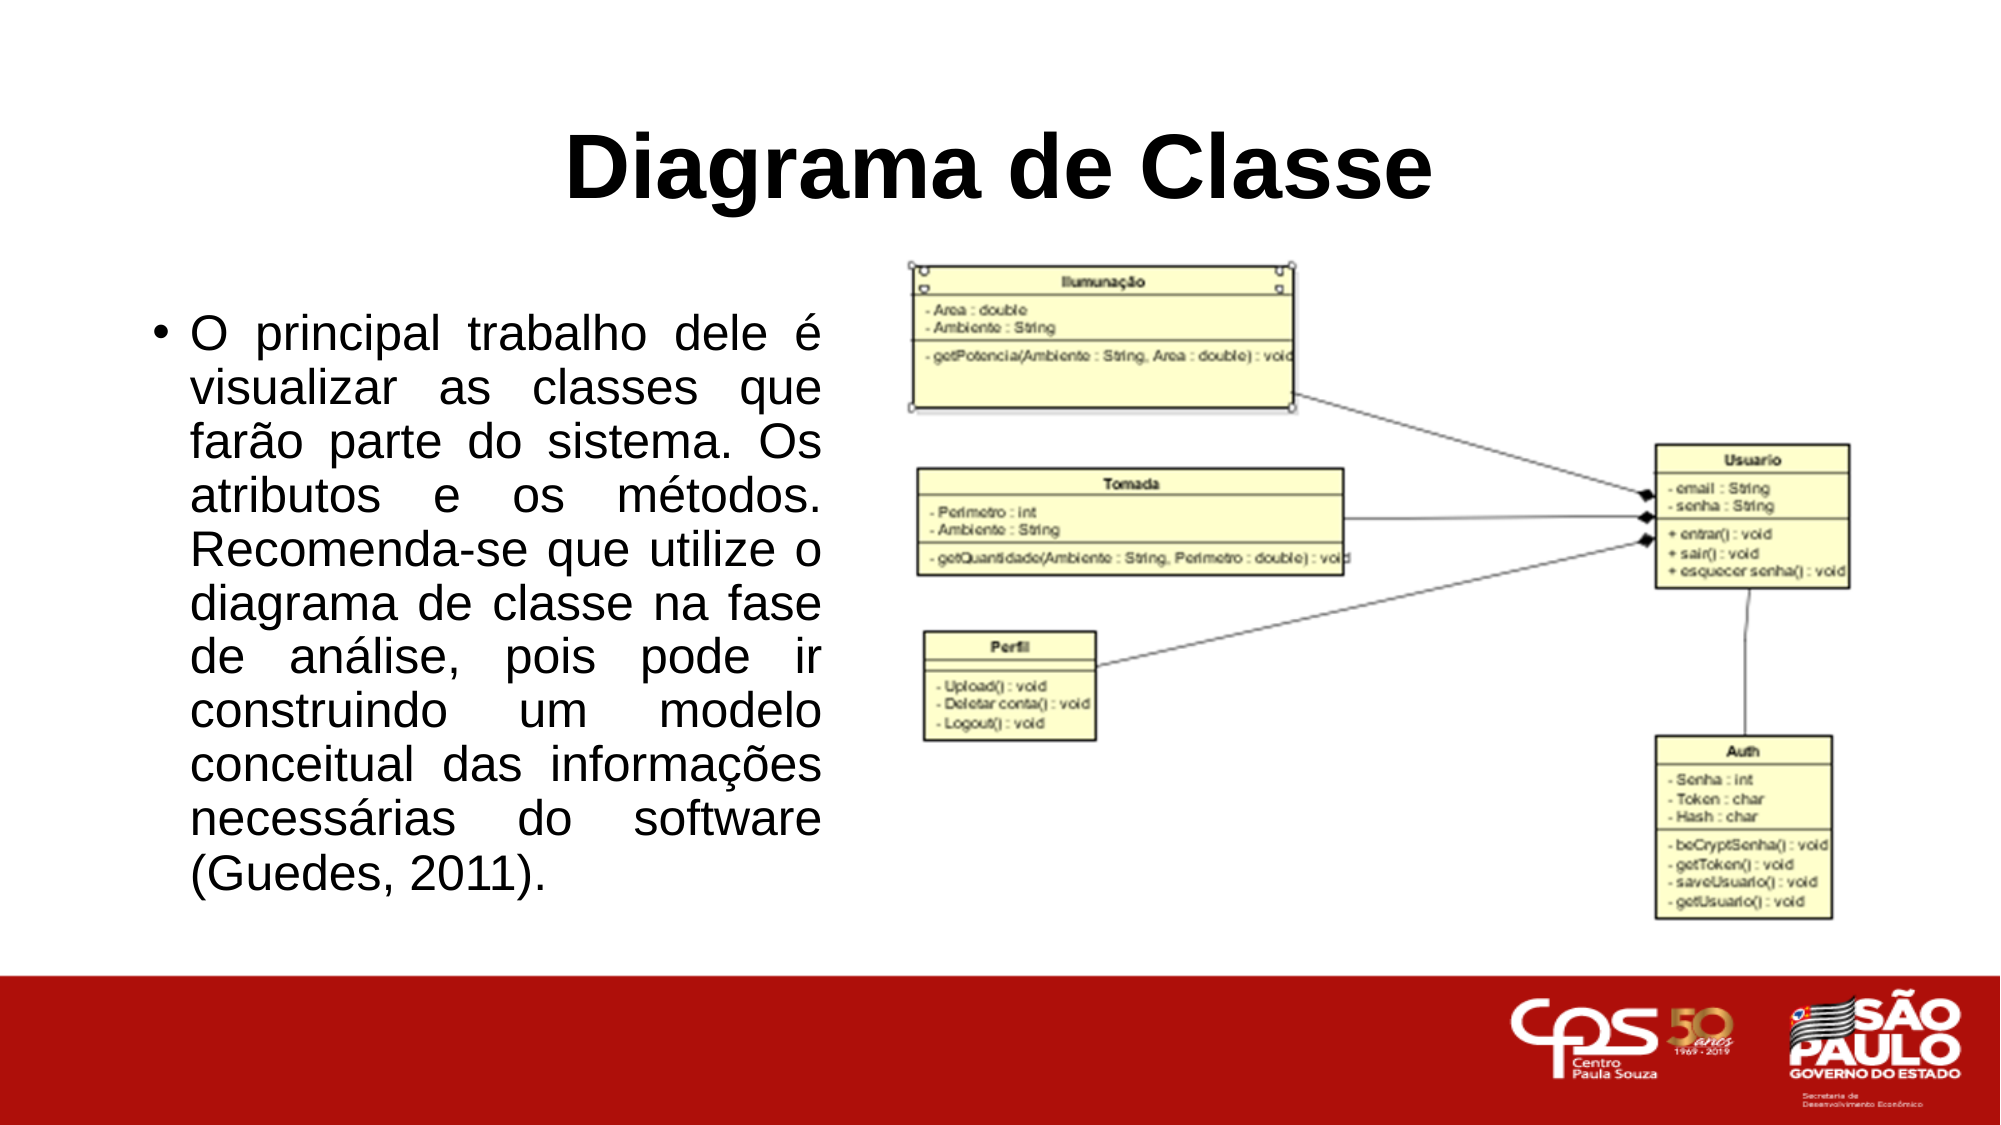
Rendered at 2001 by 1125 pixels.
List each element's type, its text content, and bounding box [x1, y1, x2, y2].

title Diagrama de Classe [137, 59, 1863, 278]
picture [0, 975, 2000, 1125]
list O principal trabalho dele é visualizar as classes que farão parte do sistema. Os atributos e os métodos. Recomenda-se que utilize o diagrama de classe na fase de análise, pois pode ir construindo um modelo conceitual das informações necessárias do software (Guedes, 2011). [137, 299, 838, 954]
picture [856, 209, 1907, 972]
